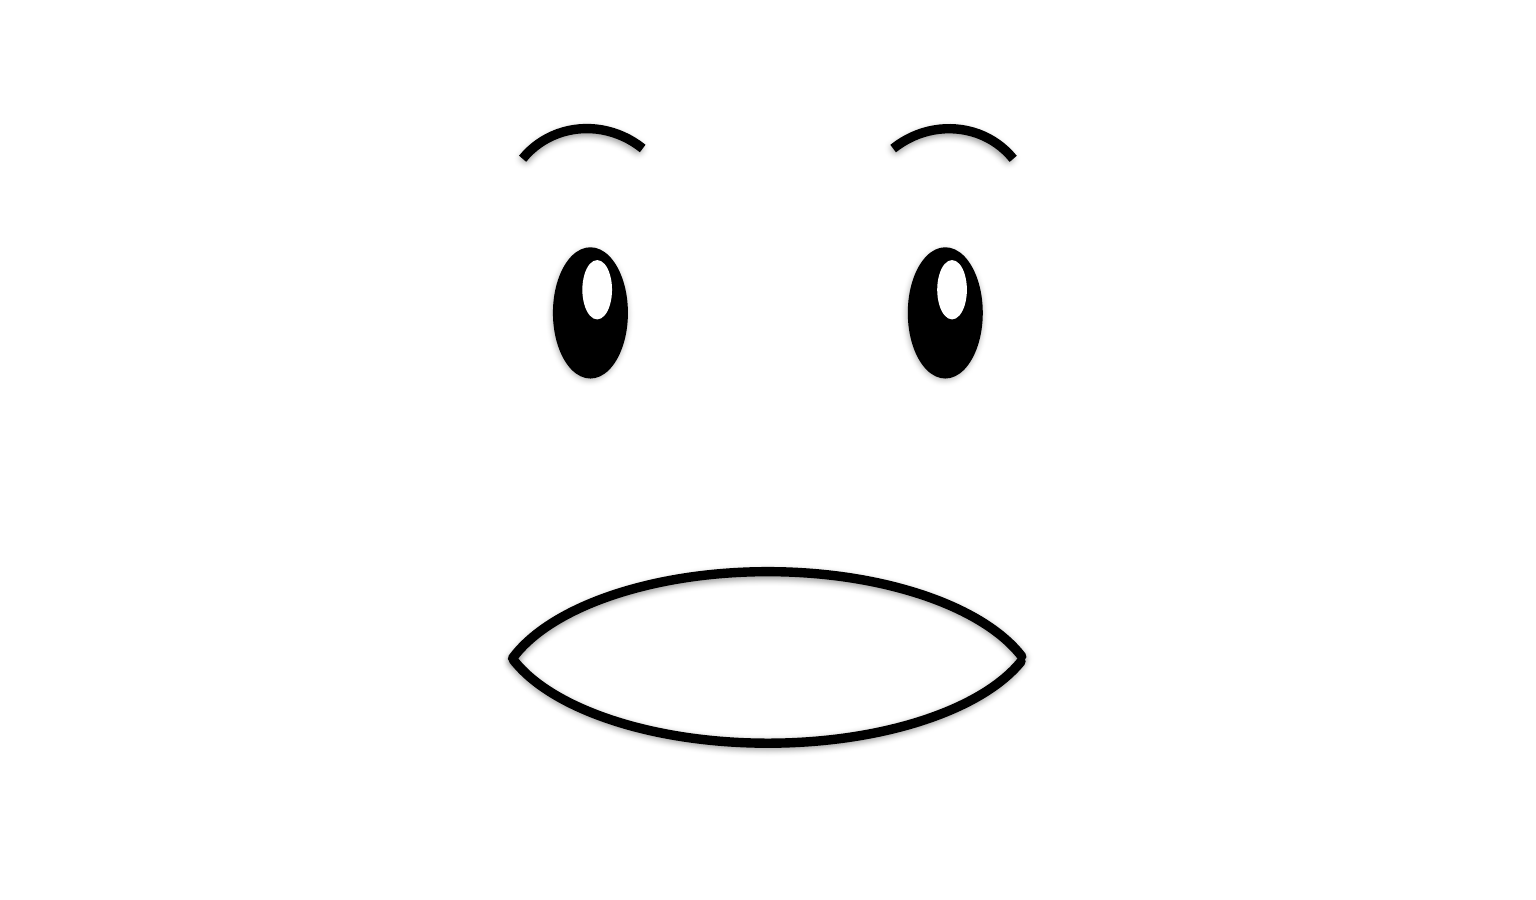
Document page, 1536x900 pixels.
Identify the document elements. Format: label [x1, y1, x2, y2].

text_box [552, 305, 984, 379]
text_box [496, 489, 1039, 832]
text_box [503, 129, 1033, 297]
